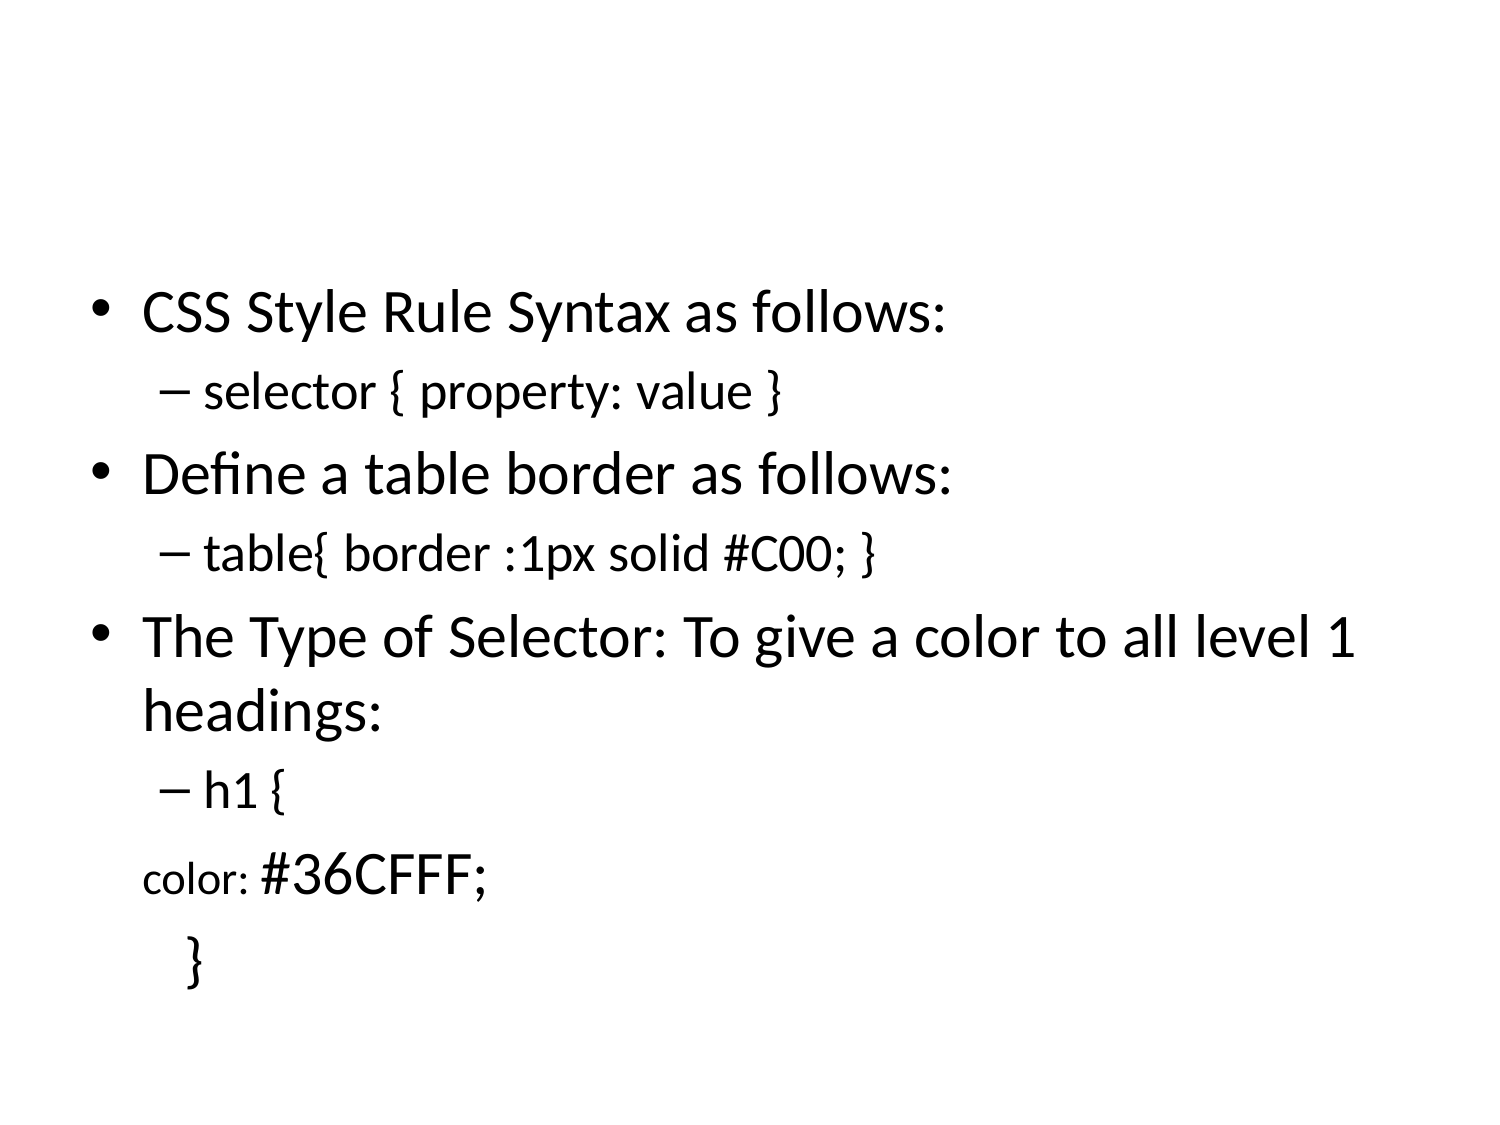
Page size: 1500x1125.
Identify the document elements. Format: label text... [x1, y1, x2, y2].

list CSS Style Rule Syntax as follows: selector { property: value } Define a table border as follows: table{ border :1px solid #C00; } The Type of Selector: To give a color to all level 1 headings: h1 { color: #36CFFF; } [75, 262, 1425, 1005]
